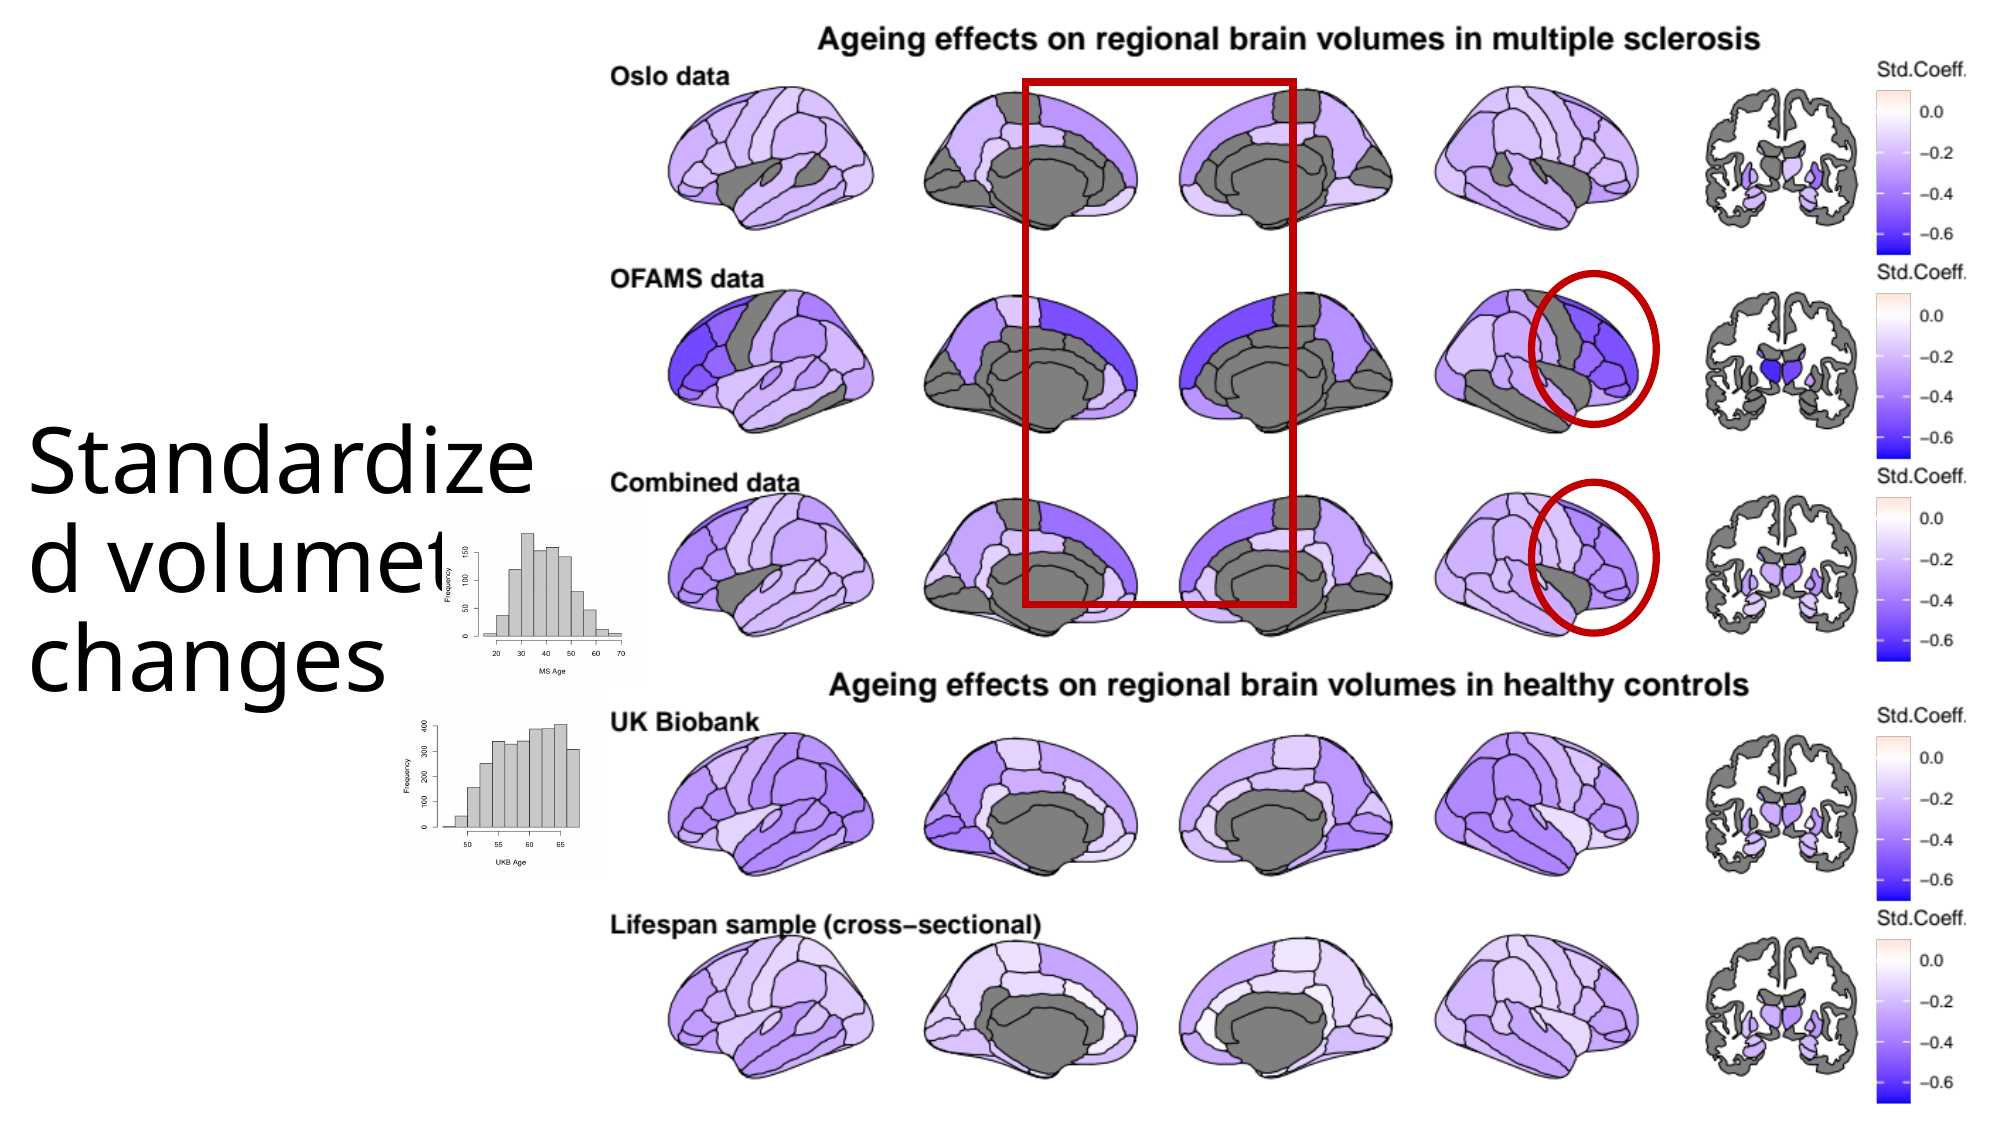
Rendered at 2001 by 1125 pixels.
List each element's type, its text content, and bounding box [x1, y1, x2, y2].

title Standardized volumetric changes [12, 0, 596, 1125]
picture [400, 492, 645, 877]
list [610, 19, 1967, 1106]
